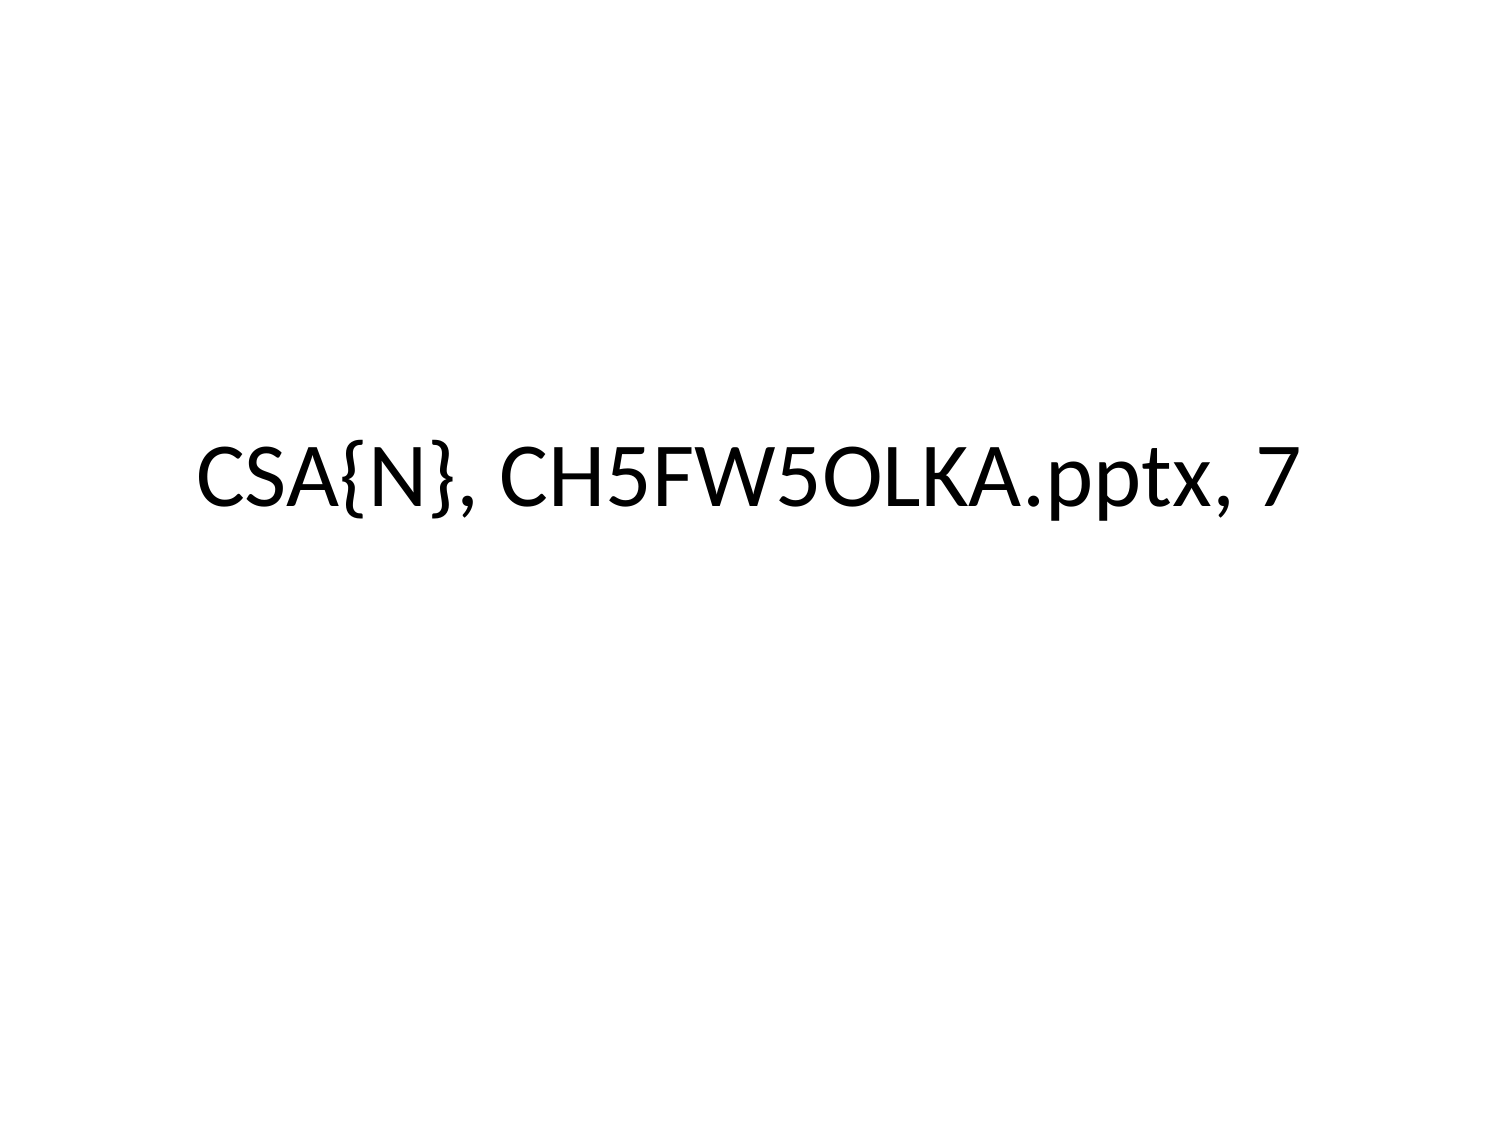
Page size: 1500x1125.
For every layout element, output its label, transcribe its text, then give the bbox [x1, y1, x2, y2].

title CSA{N}, CH5FW5OLKA.pptx, 7 [112, 349, 1388, 591]
